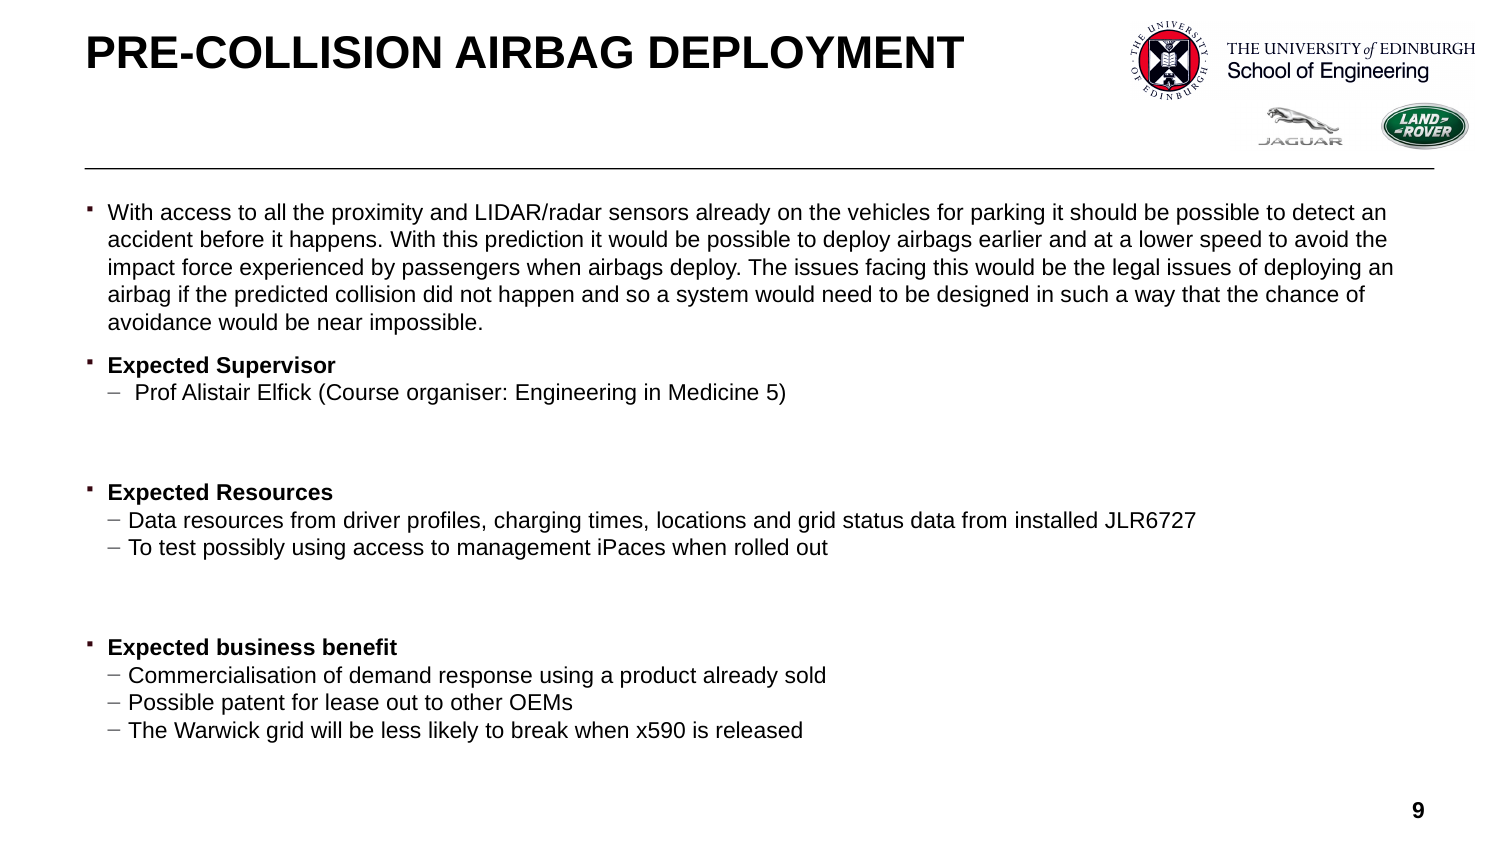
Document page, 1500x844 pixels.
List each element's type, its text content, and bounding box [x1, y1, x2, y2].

picture [1230, 102, 1475, 151]
picture [1130, 21, 1475, 100]
list With access to all the proximity and LIDAR/radar sensors already on the vehicles for parking it should be possible to detect an accident before it happens. With this prediction it would be possible to deploy airbags earlier and at a lower speed to avoid the impact force experienced by passengers when airbags deploy. The issues facing this would be the legal issues of deploying an airbag if the predicted collision did not happen and so a system would need to be designed in such a way that the chance of avoidance would be near impossible. Expected Supervisor Prof Alistair Elfick (Course organiser: Engineering in Medicine 5) Expected Resources Data resources from driver profiles, charging times, locations and grid status data from installed JLR6727 To test possibly using access to management iPaces when rolled out Expected business benefit Commercialisation of demand response using a product already sold Possible patent for lease out to other OEMs The Warwick grid will be less likely to break when x590 is released [85, 197, 1437, 740]
title PRE-COLLISION AIRBAG DEPLOYMENT [85, 26, 1013, 145]
